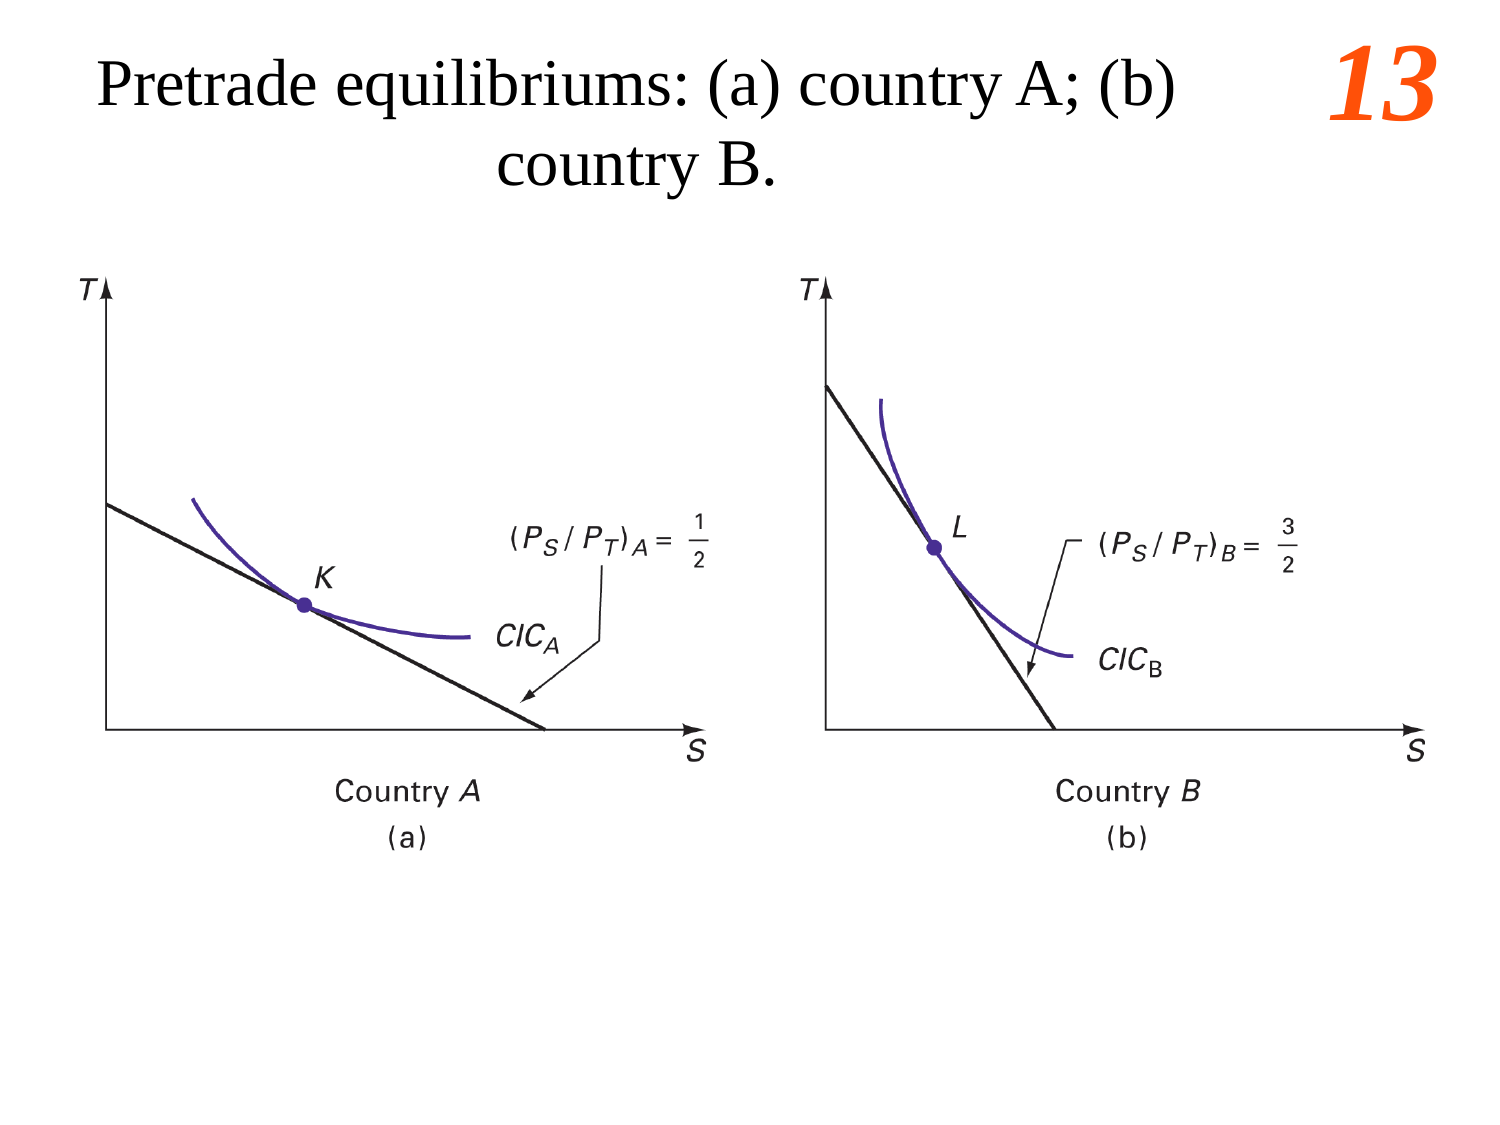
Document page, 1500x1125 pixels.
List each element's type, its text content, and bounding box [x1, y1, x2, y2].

picture [74, 270, 1426, 854]
title Pretrade equilibriums: (a) country A; (b) country B. [62, 50, 1213, 188]
